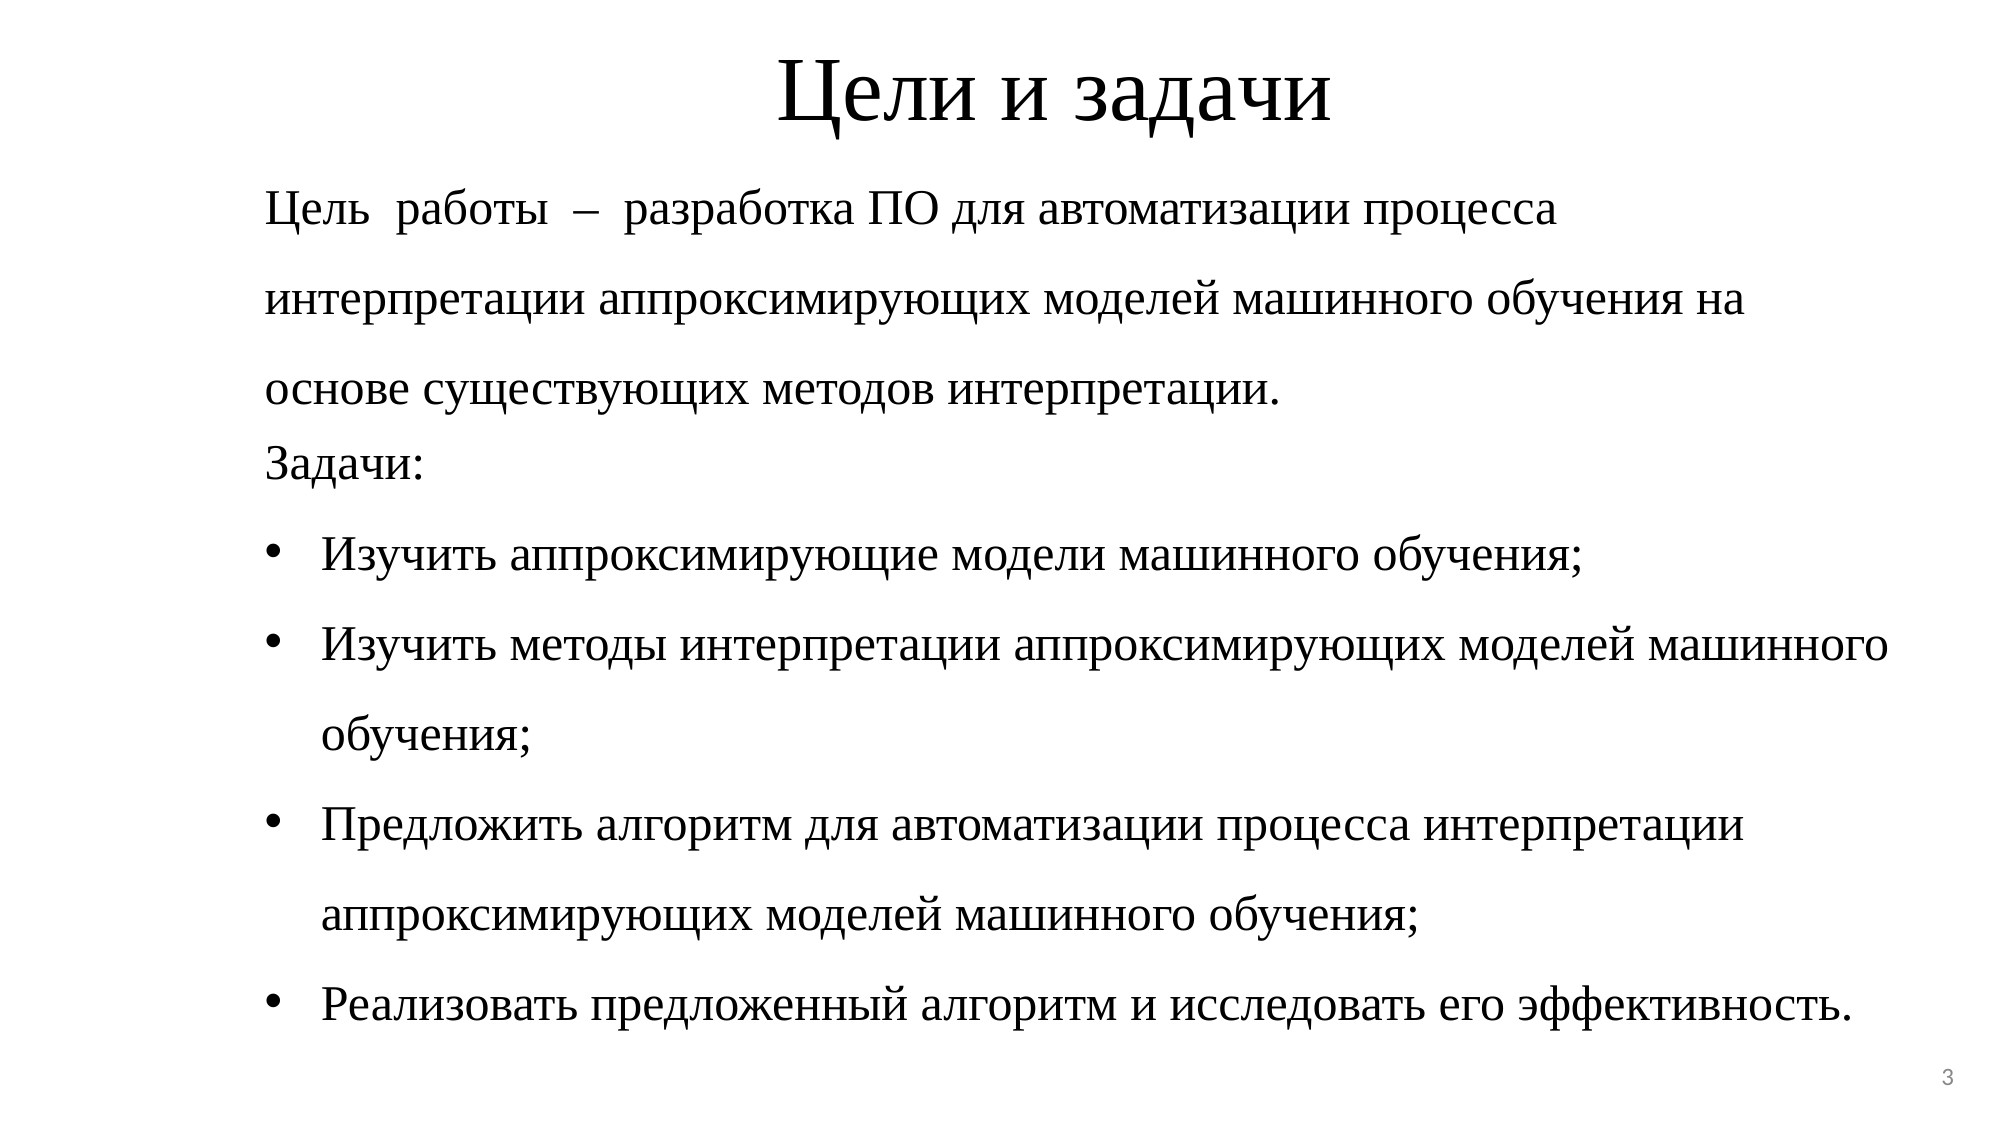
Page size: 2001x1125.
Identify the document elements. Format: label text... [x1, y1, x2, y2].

text_box Задачи: Изучить аппроксимирующие модели машинного обучения; Изучить методы интерпретации аппроксимирующих моделей машинного обучения; Предложить алгоритм для автоматизации процесса интерпретации аппроксимирующих моделей машинного обучения; Реализовать предложенный алгоритм и исследовать его эффективность. [262, 399, 1891, 1030]
text_box Цель работы – разработка ПО для автоматизации процесса интерпретации аппроксимирующих моделей машинного обучения на основе существующих методов интерпретации. [262, 144, 1891, 399]
slide_number 3 [1924, 1060, 1959, 1090]
title Цели и задачи [209, 29, 1900, 141]
